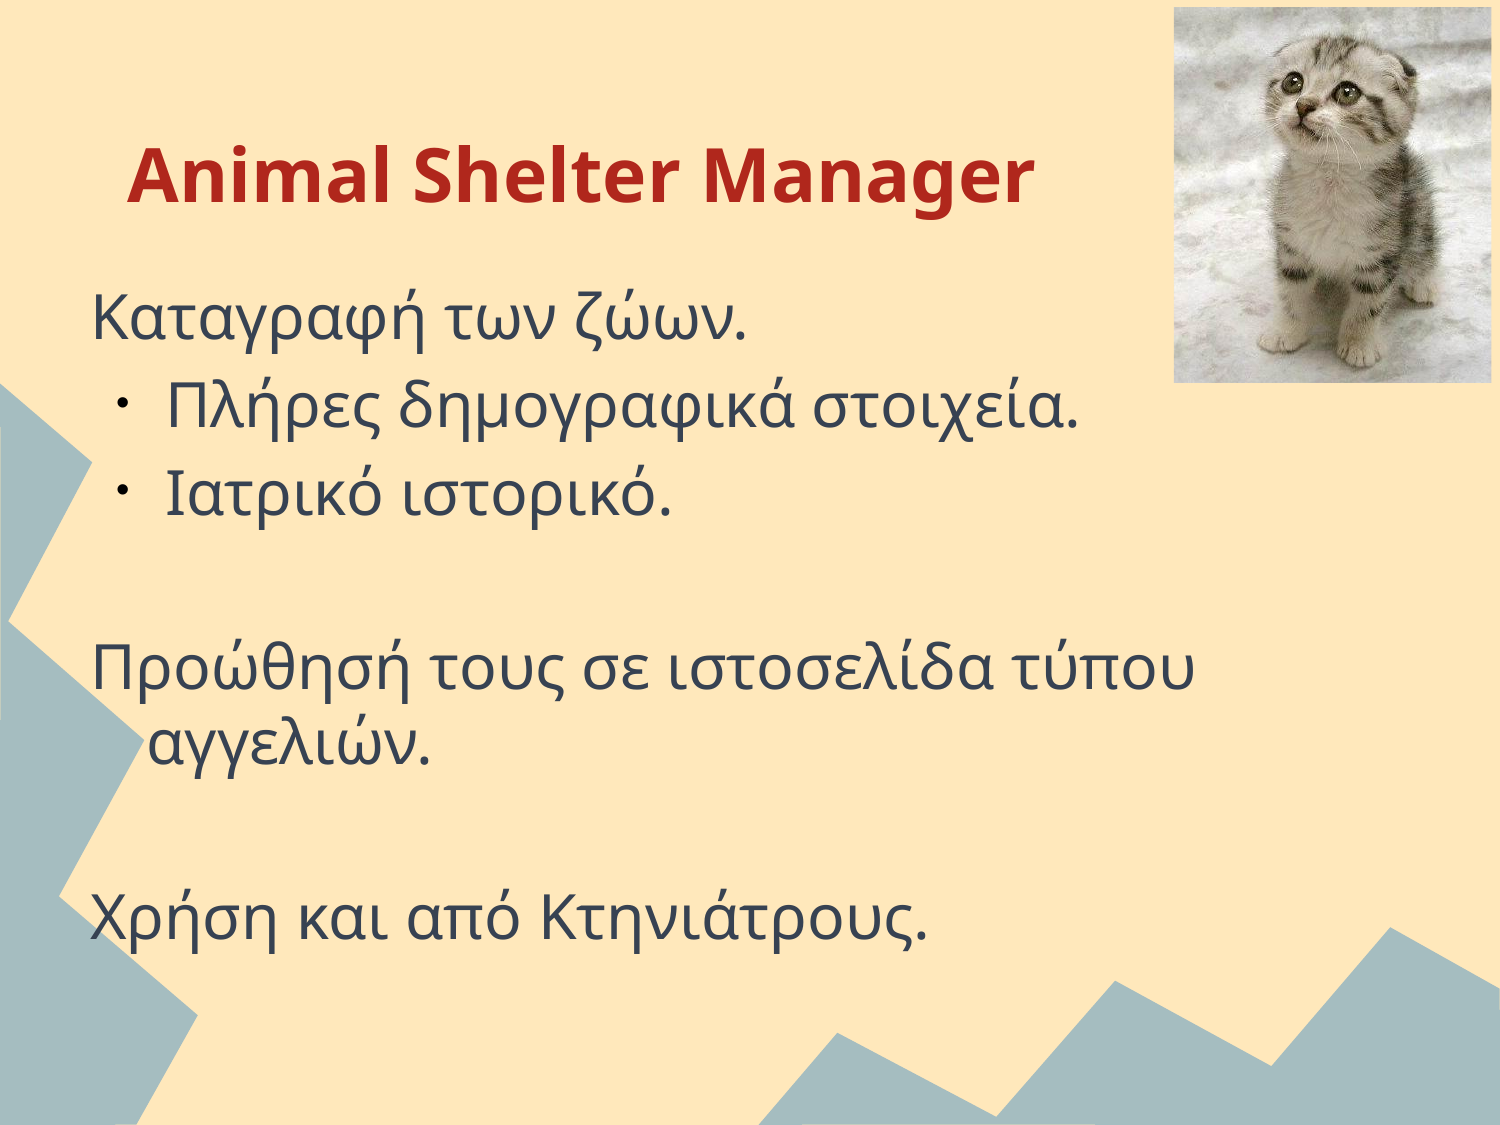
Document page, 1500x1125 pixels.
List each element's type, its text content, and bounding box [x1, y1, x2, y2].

title Animal Shelter Manager [75, 14, 1173, 233]
list Καταγραφή των ζώων. Πλήρες δημογραφικά στοιχεία. Ιατρικό ιστορικό. Προώθησή τους σε ιστοσελίδα τύπου αγγελιών. Χρήση και από Κτηνιάτρους. [75, 262, 1425, 968]
text_box [1173, 7, 1492, 383]
